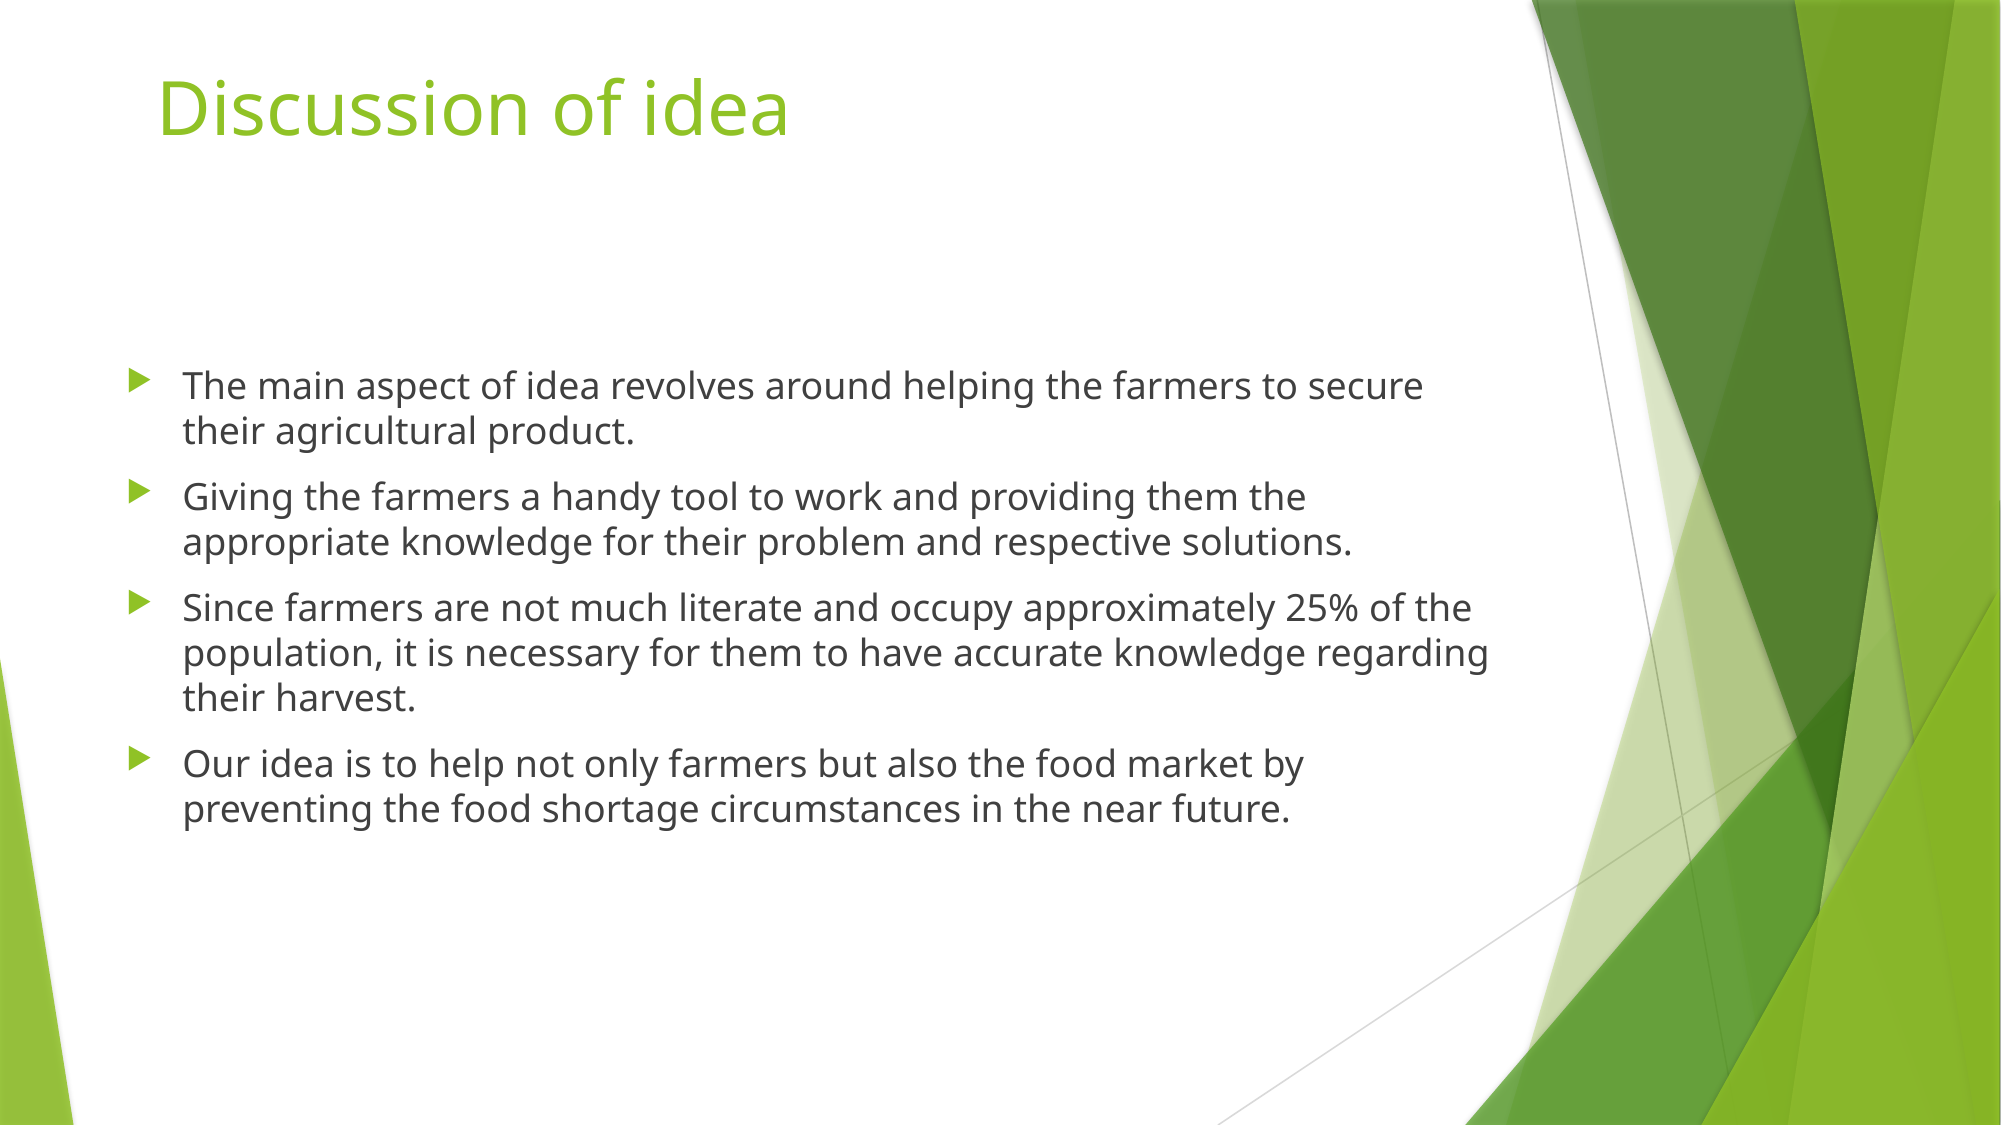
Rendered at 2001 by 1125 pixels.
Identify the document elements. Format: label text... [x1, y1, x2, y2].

list The main aspect of idea revolves around helping the farmers to secure their agricultural product. Giving the farmers a handy tool to work and providing them the appropriate knowledge for their problem and respective solutions. Since farmers are not much literate and occupy approximately 25% of the population, it is necessary for them to have accurate knowledge regarding their harvest. Our idea is to help not only farmers but also the food market by preventing the food shortage circumstances in the near future. [111, 354, 1522, 992]
title Discussion of idea [141, 53, 1867, 271]
